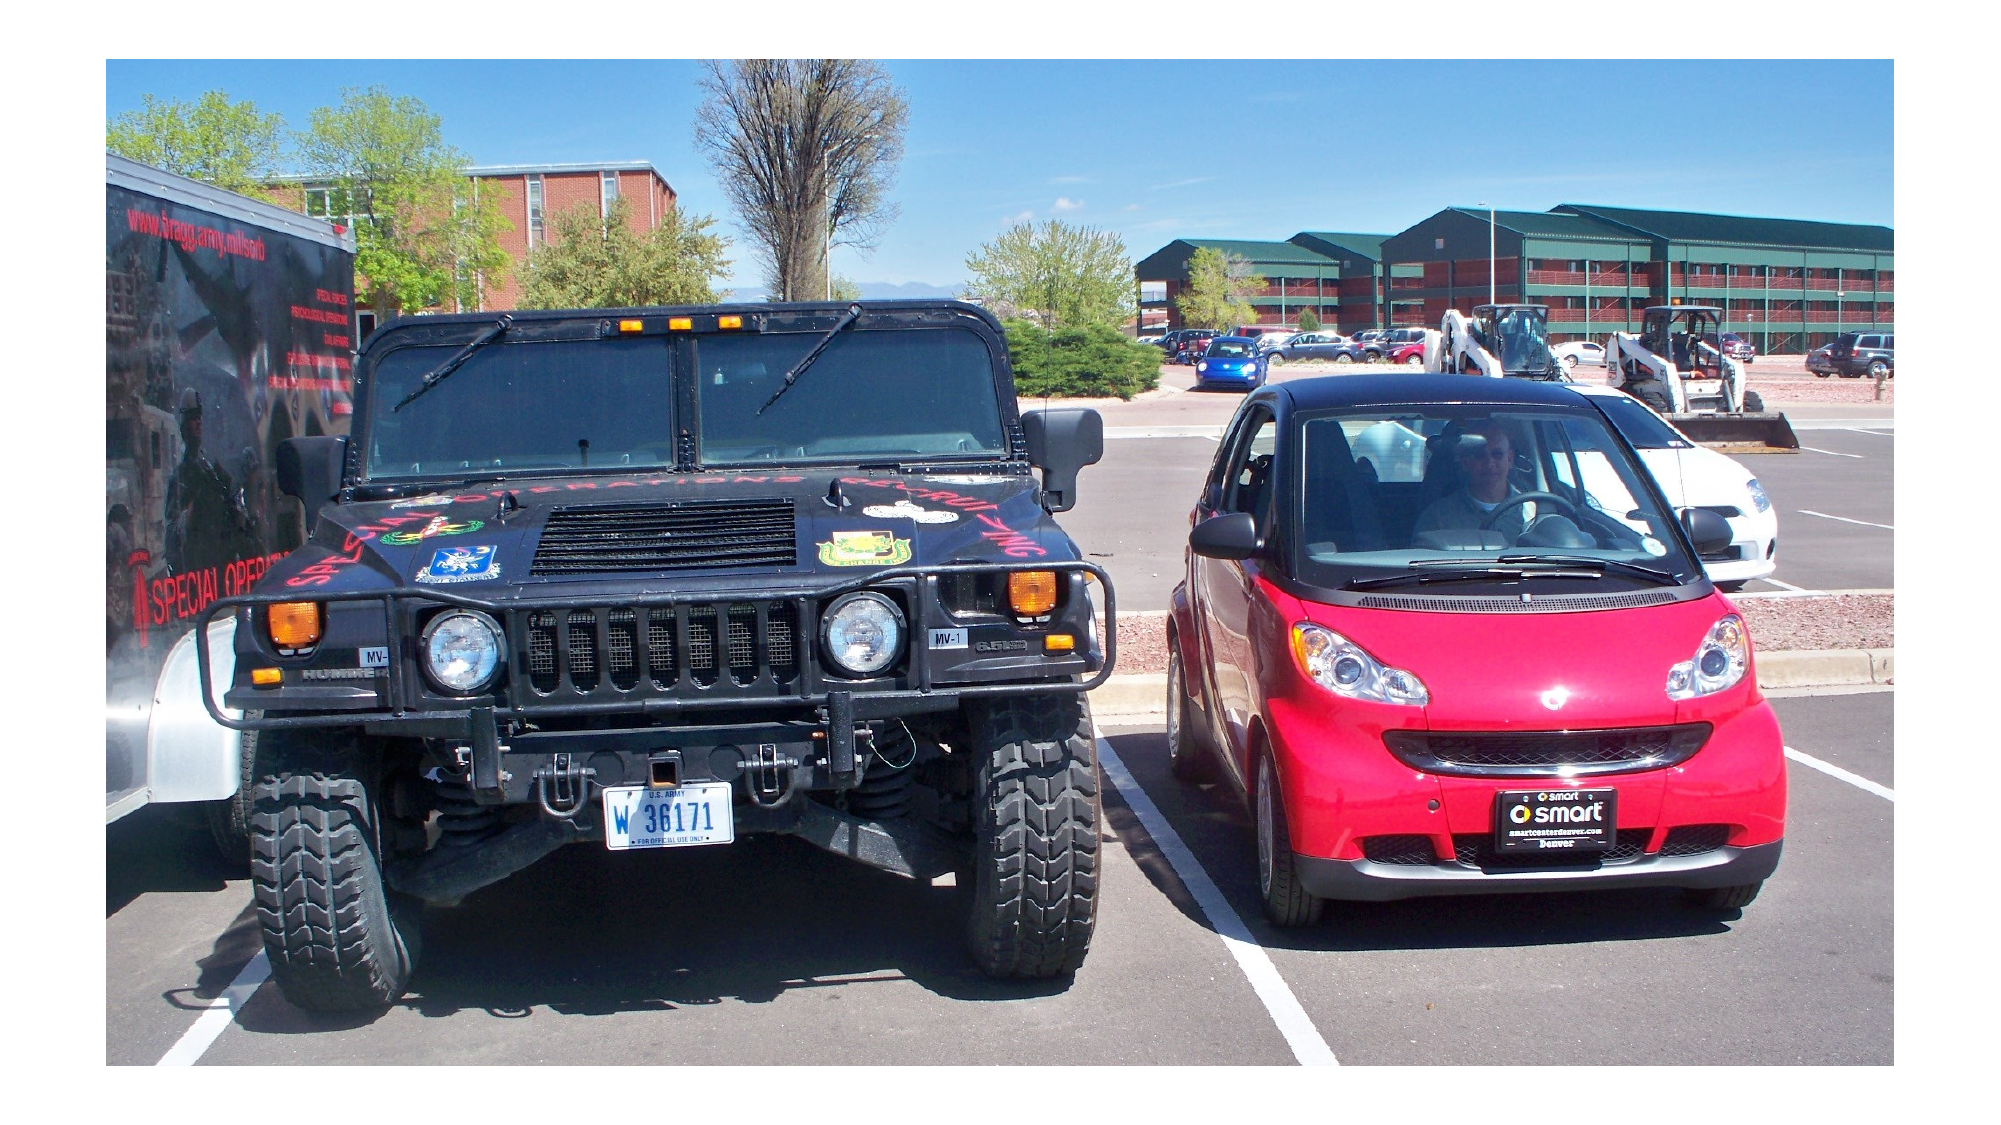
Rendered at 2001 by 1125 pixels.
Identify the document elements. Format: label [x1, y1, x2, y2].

list [106, 59, 1894, 1066]
